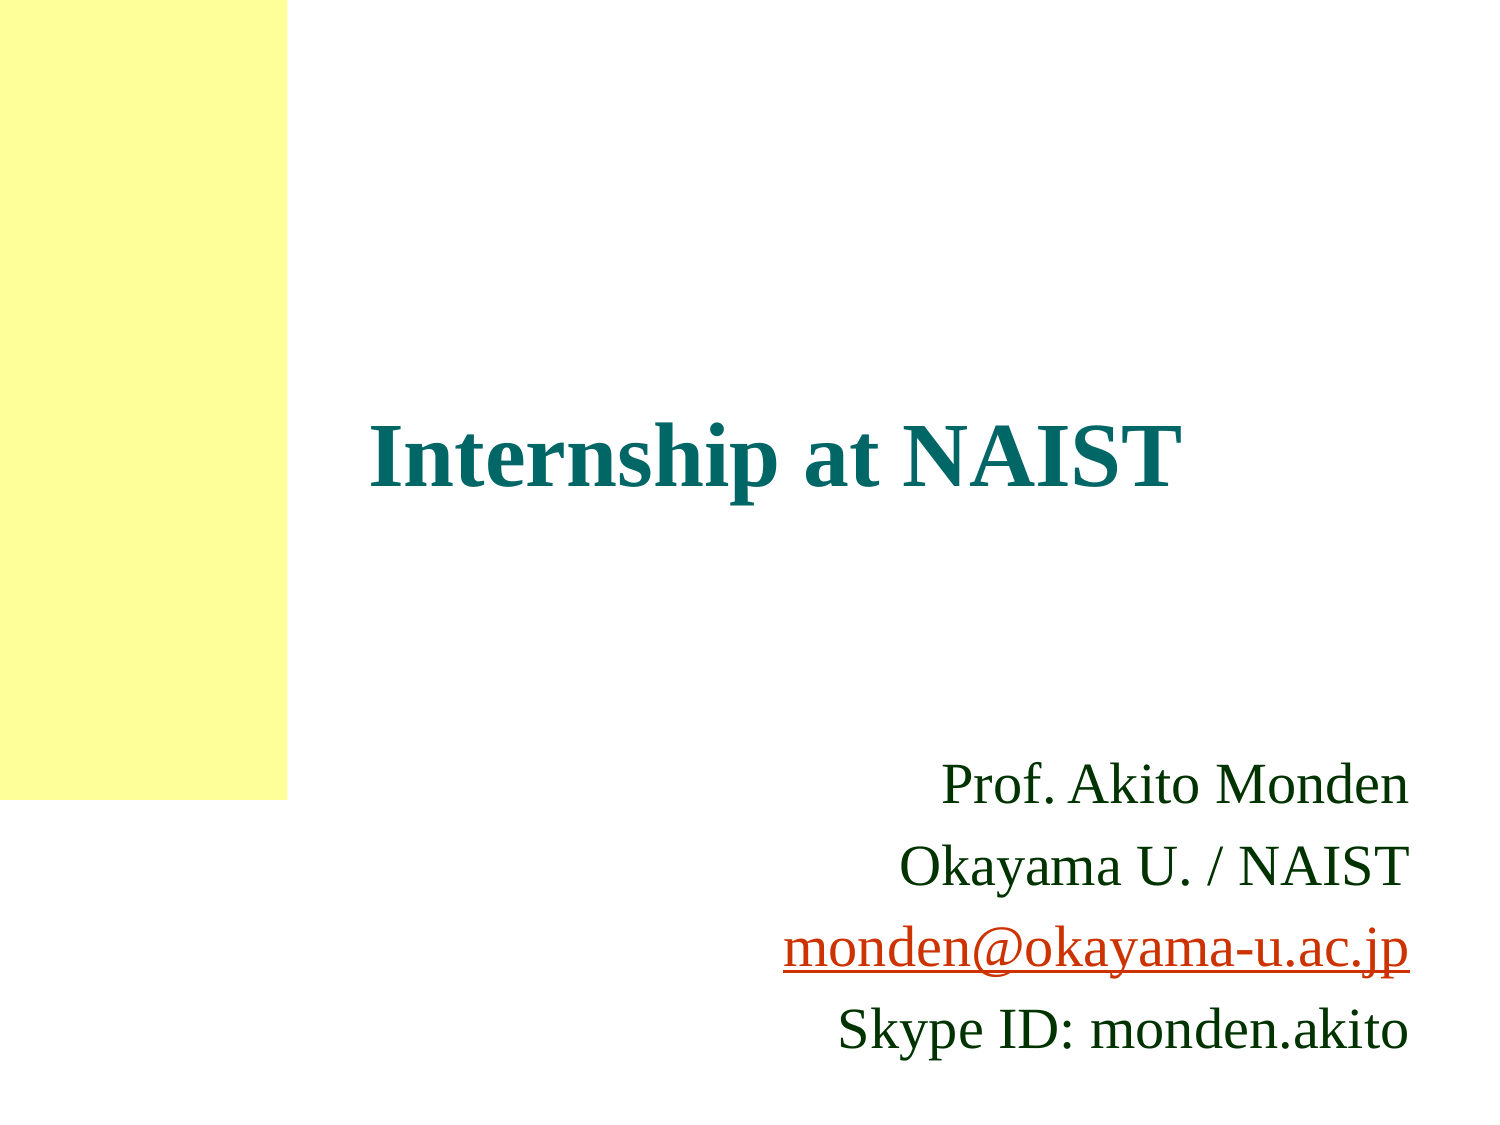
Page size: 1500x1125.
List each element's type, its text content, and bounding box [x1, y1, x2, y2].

subtitle Prof. Akito Monden Okayama U. / NAIST monden@okayama-u.ac.jp Skype ID: monden.akito [426, 737, 1425, 1055]
title Internship at NAIST [93, 264, 1459, 636]
